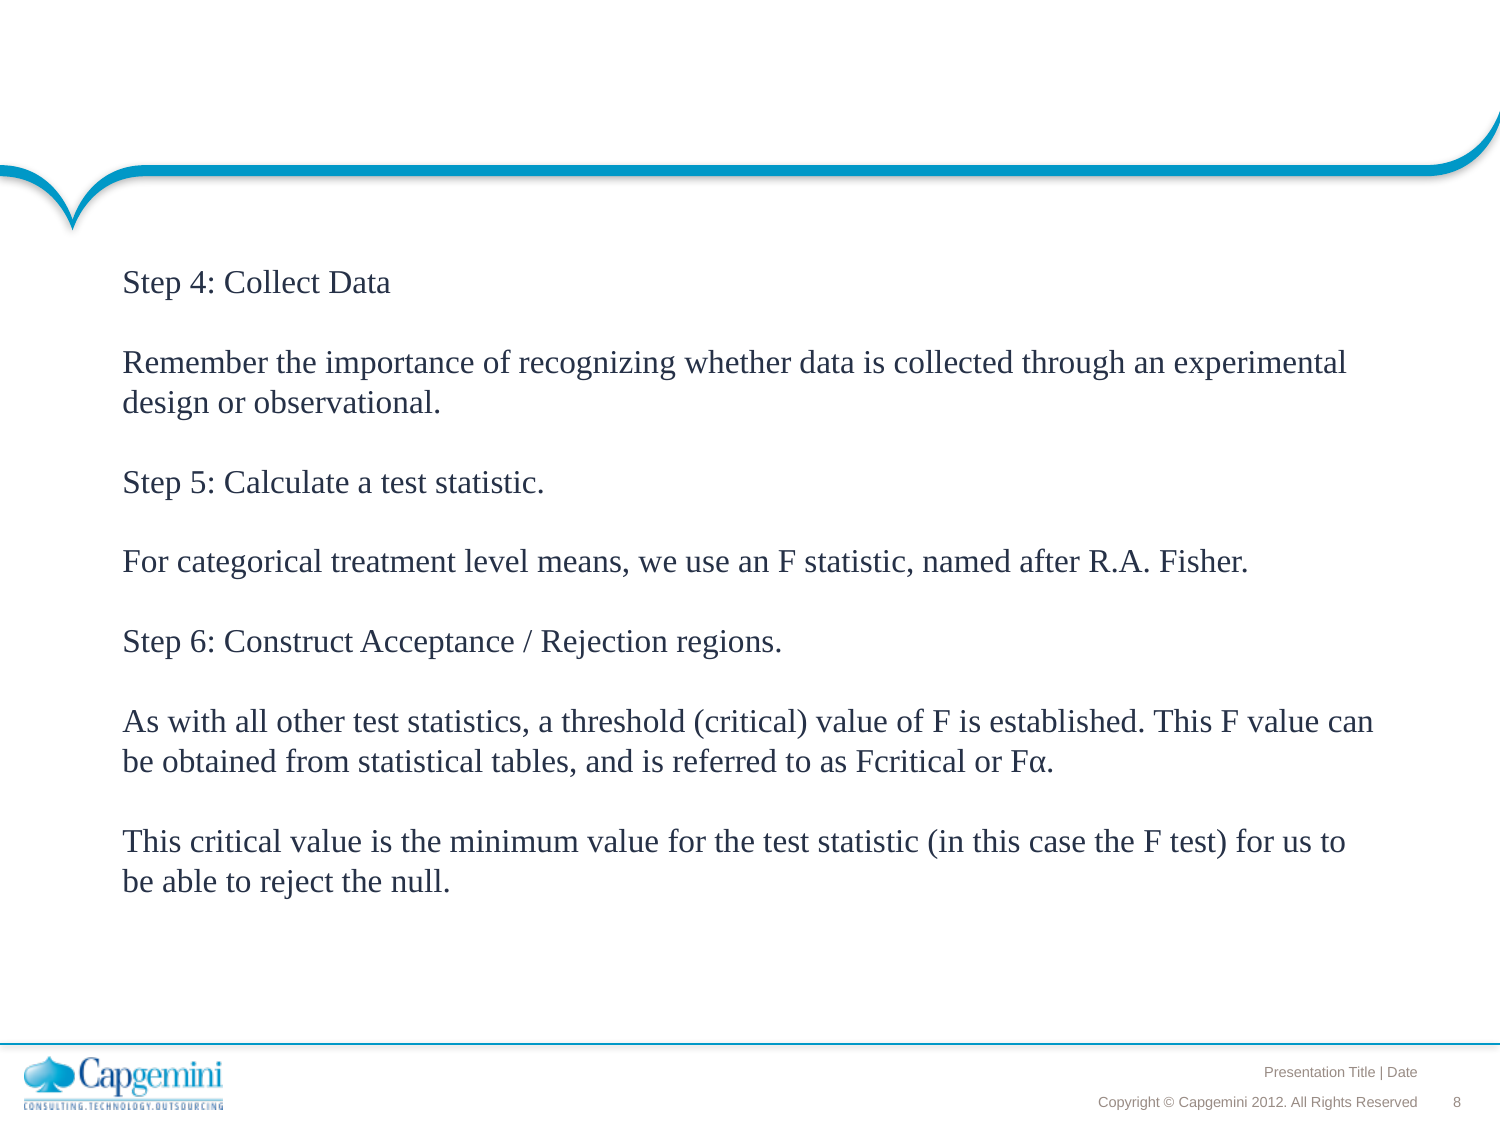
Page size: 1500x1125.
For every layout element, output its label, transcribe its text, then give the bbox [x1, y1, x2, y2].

text_box Step 4: Collect Data Remember the importance of recognizing whether data is collected through an experimental design or observational. Step 5: Calculate a test statistic. For categorical treatment level means, we use an F statistic, named after R.A. Fisher. Step 6: Construct Acceptance / Rejection regions. As with all other test statistics, a threshold (critical) value of F is established. This F value can be obtained from statistical tables, and is referred to as Fcritical or Fα. This critical value is the minimum value for the test statistic (in this case the F test) for us to be able to reject the null. [107, 252, 1399, 907]
picture [24, 1056, 223, 1110]
